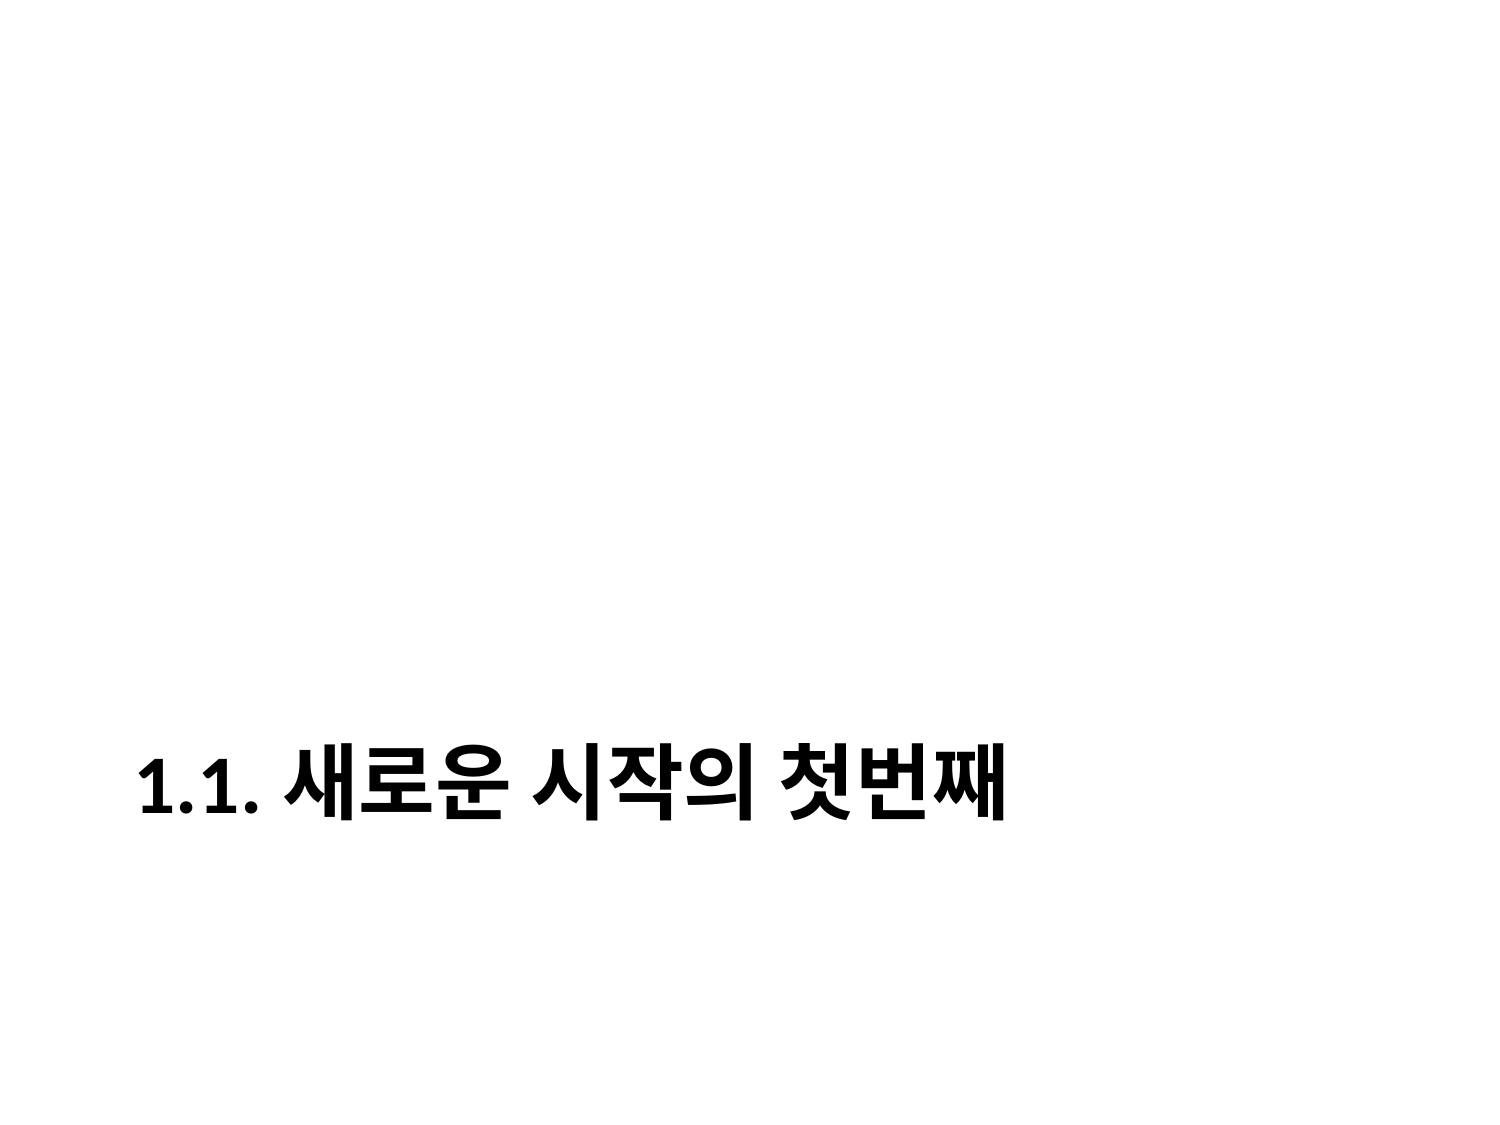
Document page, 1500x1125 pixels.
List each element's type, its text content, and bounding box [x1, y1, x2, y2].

title 1.1.새로운 시작의 첫번째 [118, 722, 1394, 947]
